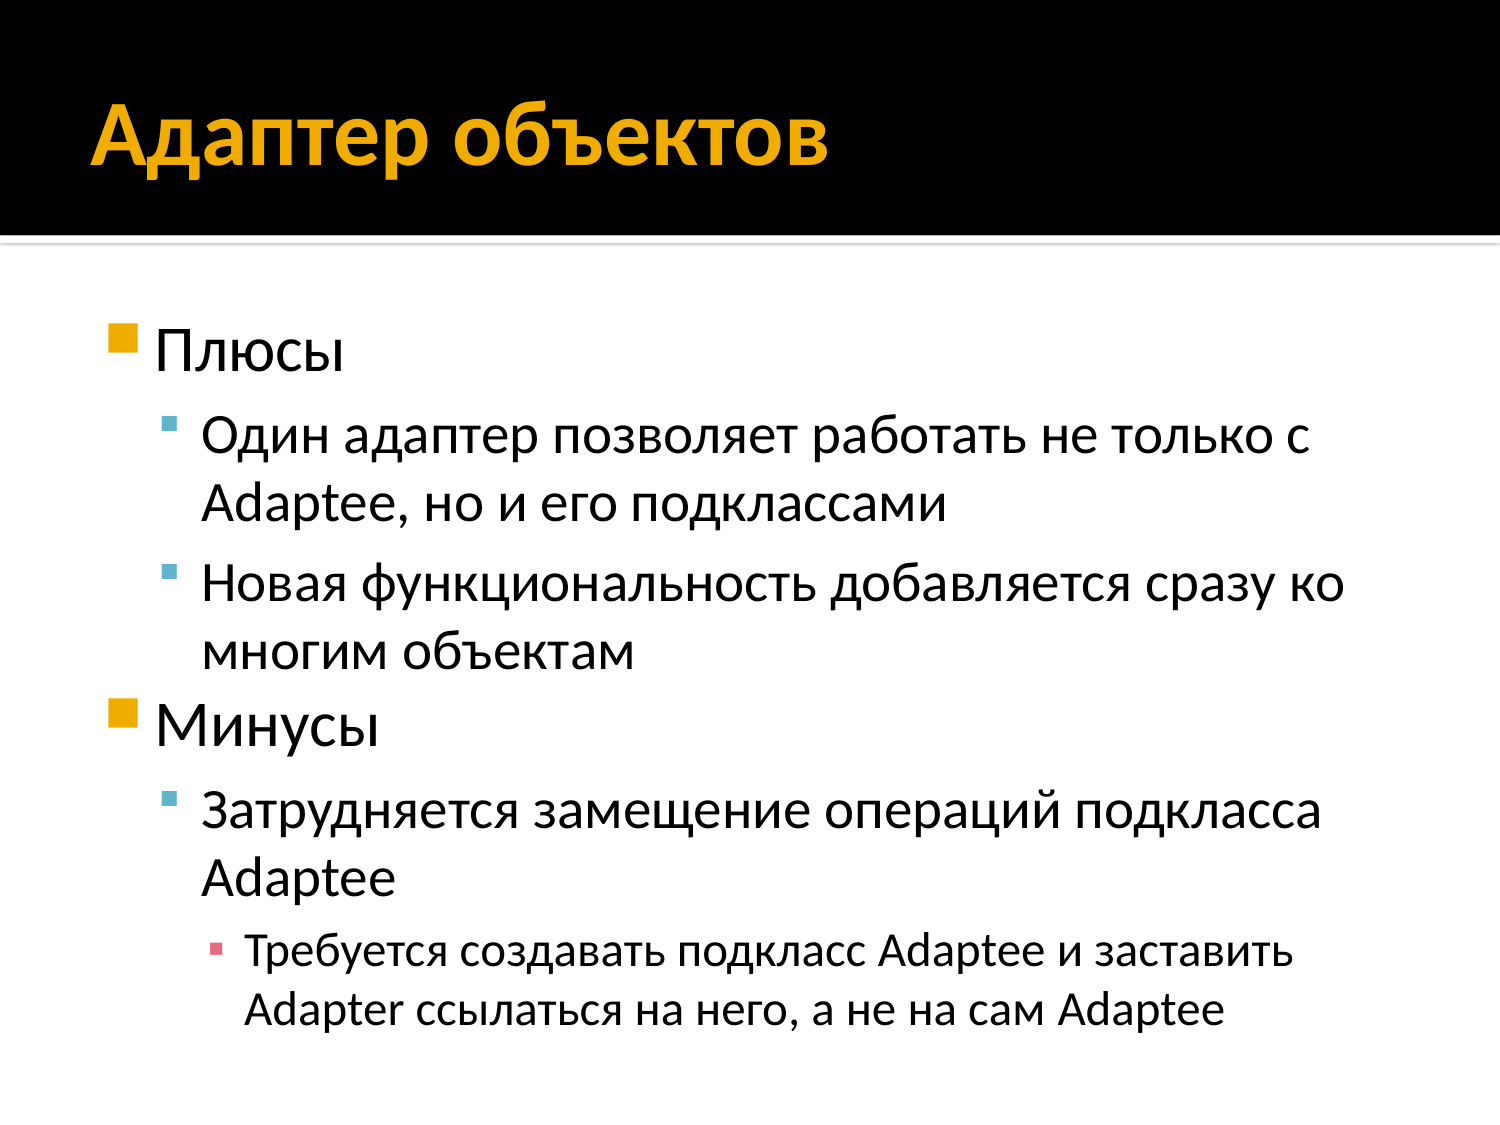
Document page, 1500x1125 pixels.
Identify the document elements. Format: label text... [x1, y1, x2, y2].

title Адаптер объектов [75, 25, 1425, 231]
list Плюсы Один адаптер позволяет работать не только с Adaptee, но и его подклассами Новая функциональность добавляется сразу ко многим объектам Минусы Затрудняется замещение операций подкласса Adaptee Требуется создавать подкласс Adaptee и заставить Adapter ссылаться на него, а не на сам Adaptee [75, 291, 1425, 1050]
